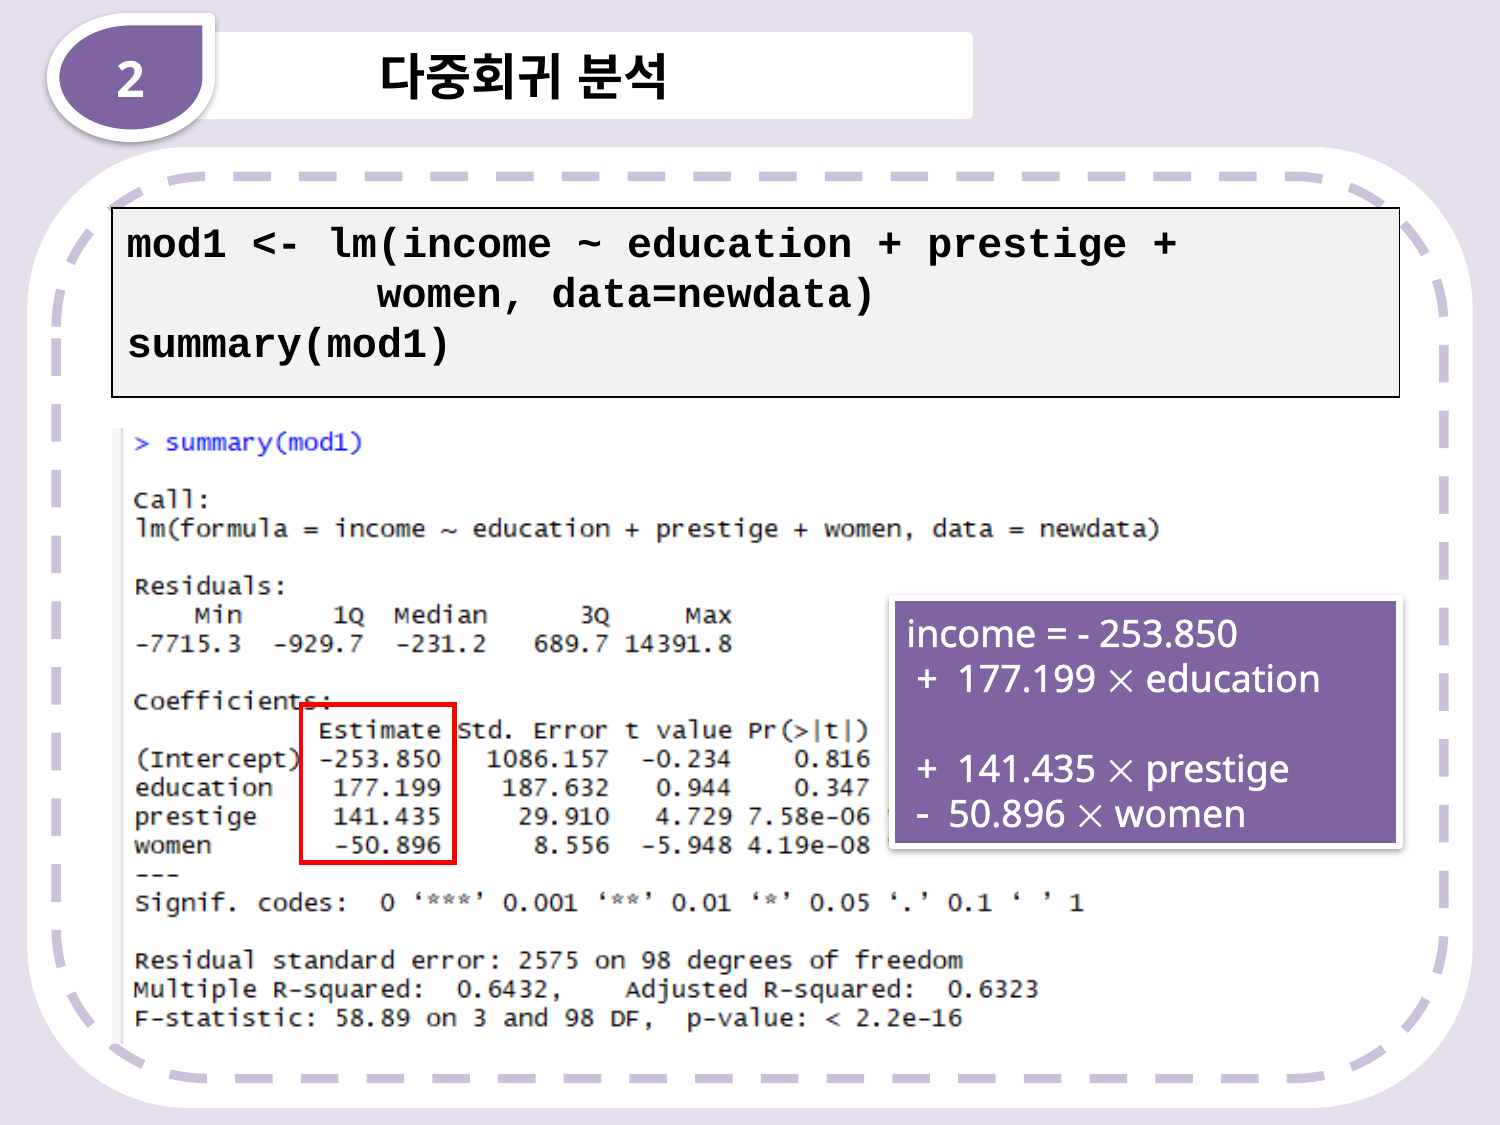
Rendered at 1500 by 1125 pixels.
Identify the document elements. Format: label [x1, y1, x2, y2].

text_box [29, 148, 1471, 1107]
text_box [111, 207, 1400, 1044]
text_box [52, 18, 968, 136]
